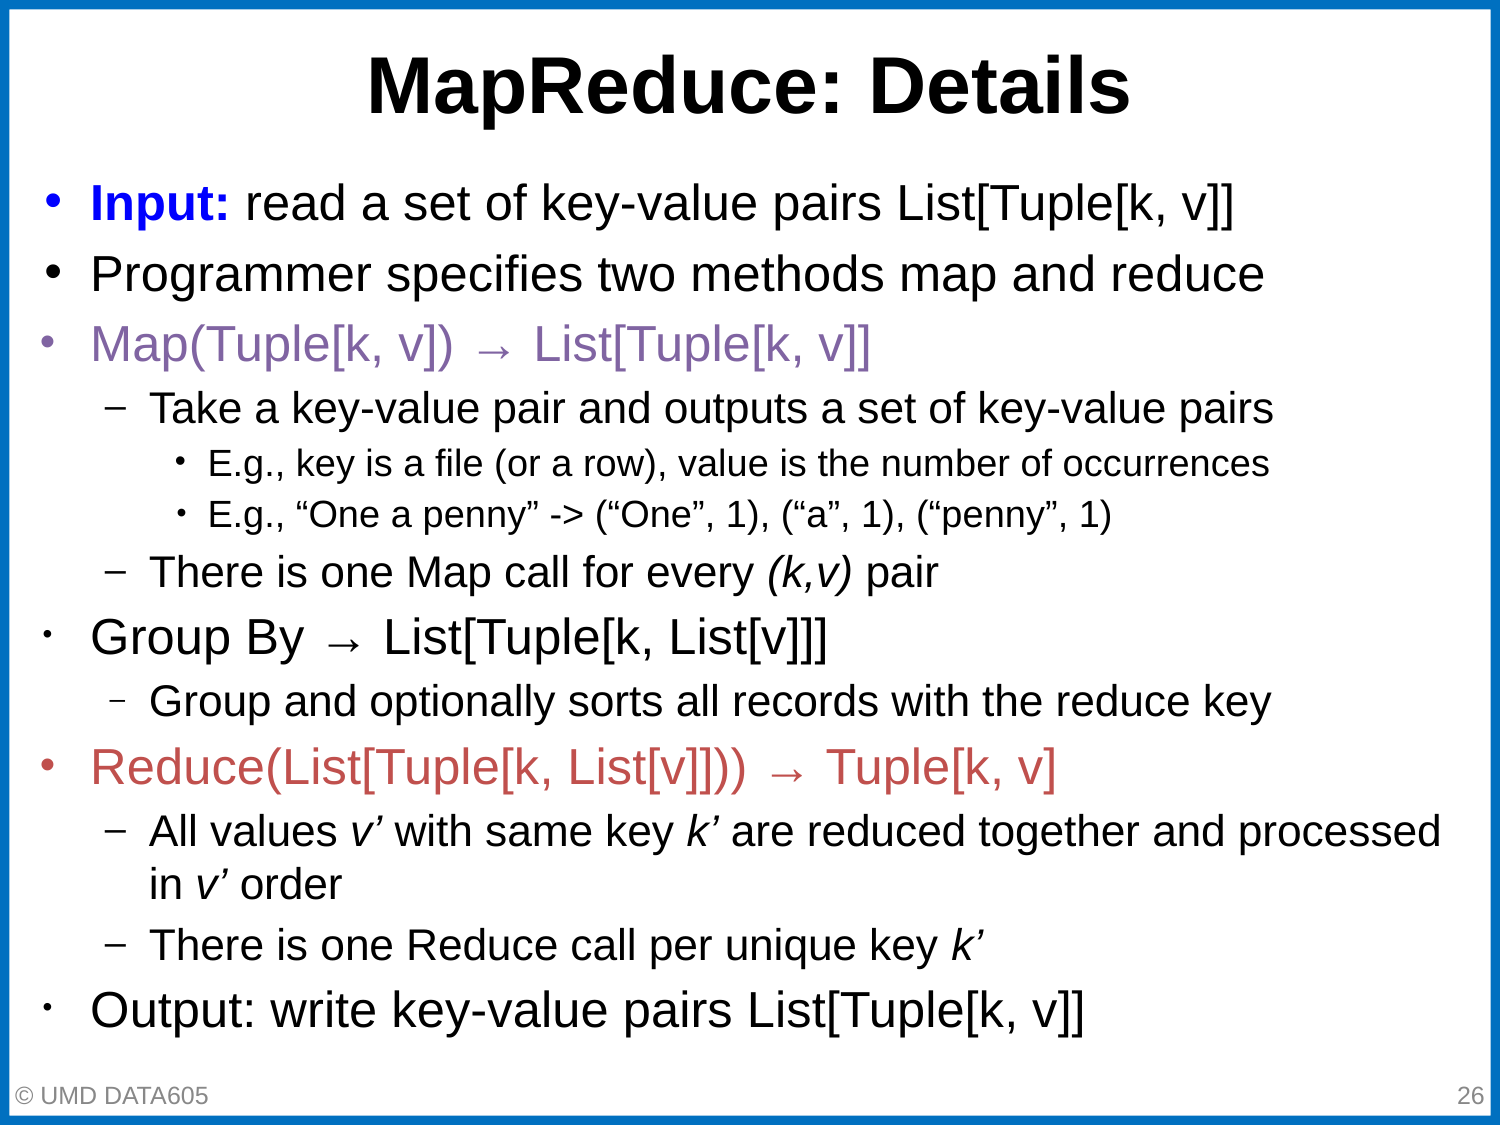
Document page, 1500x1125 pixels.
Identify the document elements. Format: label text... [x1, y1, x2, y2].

slide_number ‹#› [1149, 1065, 1500, 1125]
title MapReduce: Details [24, 24, 1475, 138]
list Input: read a set of key-value pairs List[Tuple[k, v]] Programmer specifies two methods map and reduce Map(Tuple[k, v]) → List[Tuple[k, v]] Take a key-value pair and outputs a set of key-value pairs E.g., key is a file (or a row), value is the number of occurrences E.g., “One a penny” -> (“One”, 1), (“a”, 1), (“penny”, 1) There is one Map call for every (k,v) pair Group By → List[Tuple[k, List[v]]] Group and optionally sorts all records with the reduce key Reduce(List[Tuple[k, List[v]])) → Tuple[k, v] All values v’ with same key k’ are reduced together and processed in v’ order There is one Reduce call per unique key k’ Output: write key-value pairs List[Tuple[k, v]] [24, 162, 1475, 1066]
